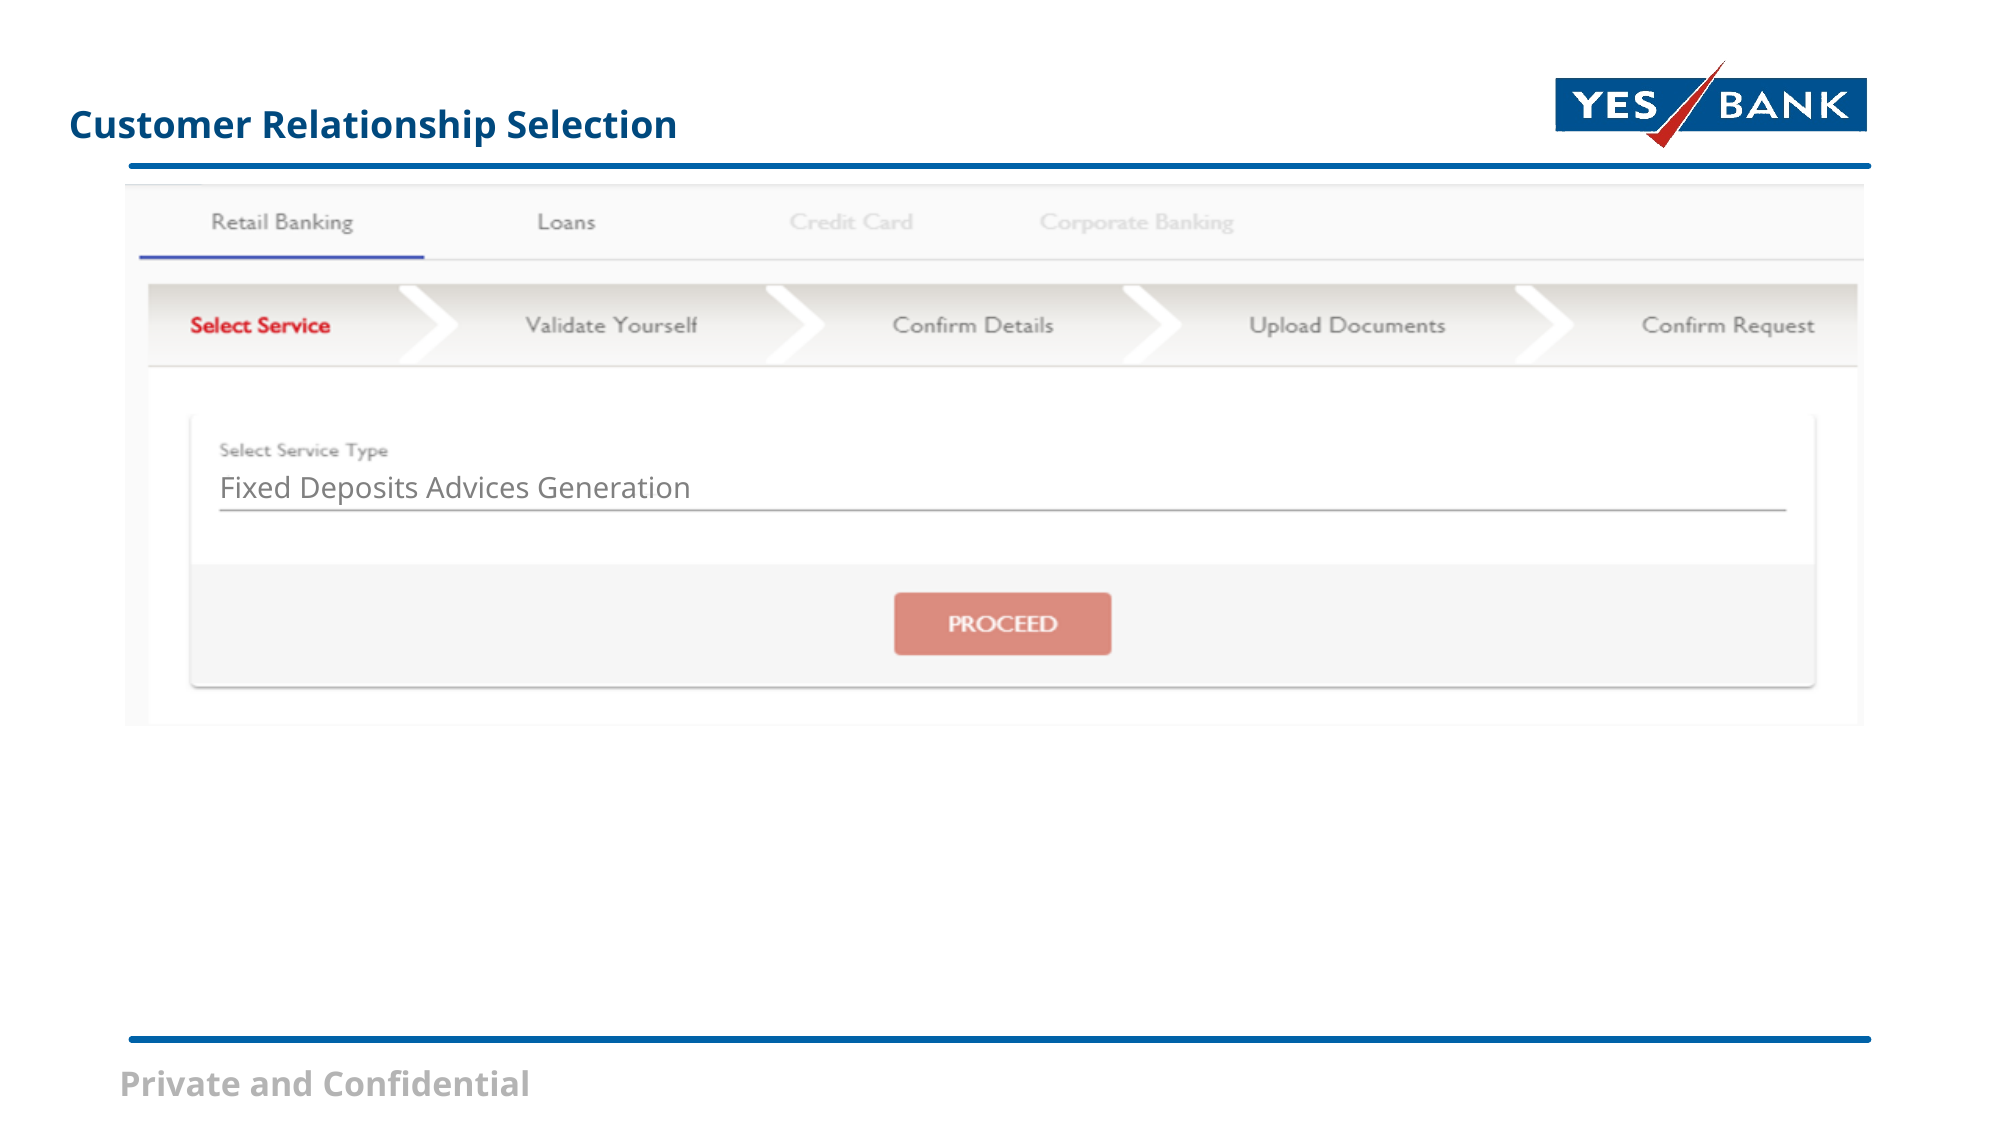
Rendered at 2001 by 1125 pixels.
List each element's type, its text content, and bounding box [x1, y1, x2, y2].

picture [125, 184, 1864, 726]
picture [1553, 56, 1869, 151]
text_box Customer Relationship Selection [54, 94, 1254, 154]
